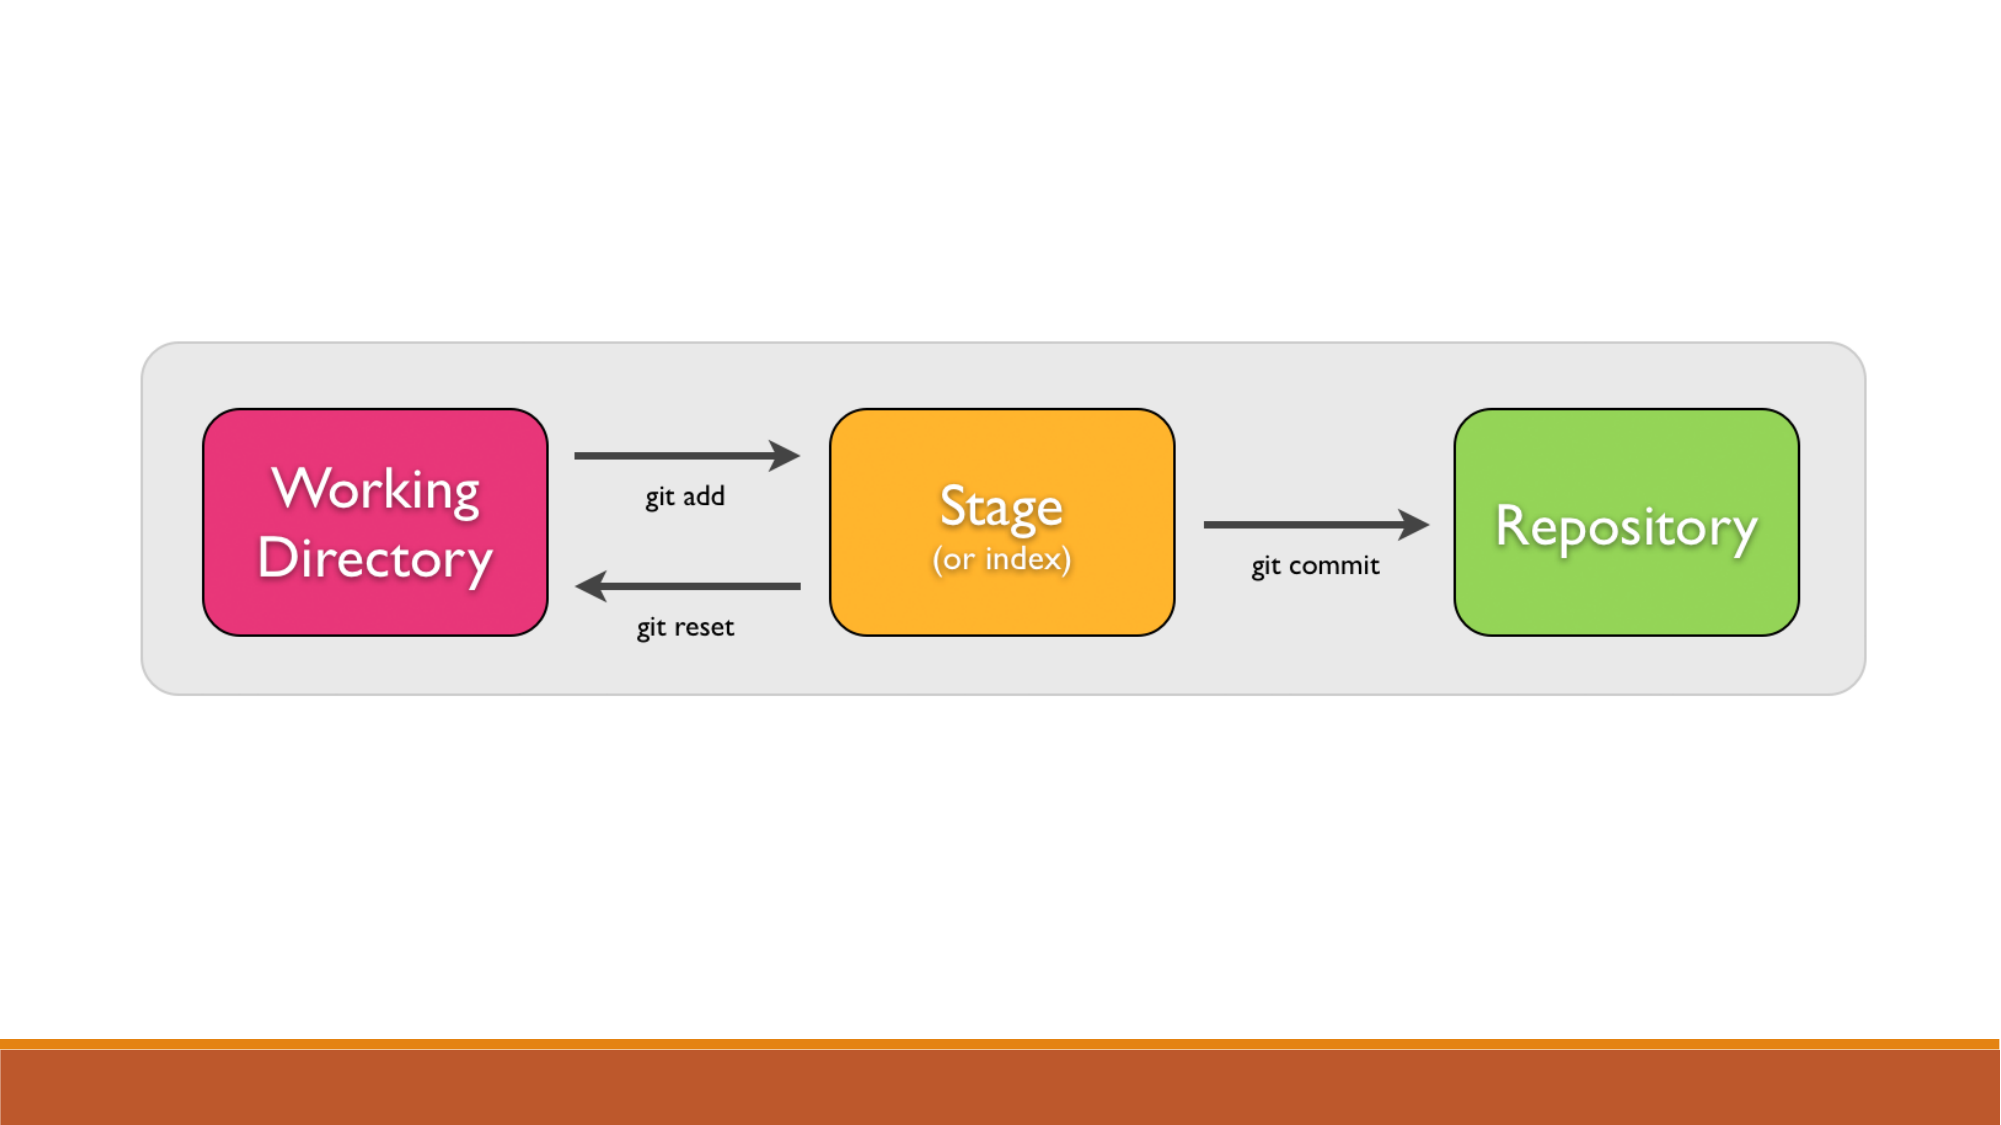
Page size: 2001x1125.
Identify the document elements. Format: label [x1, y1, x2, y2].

picture [104, 306, 1895, 733]
